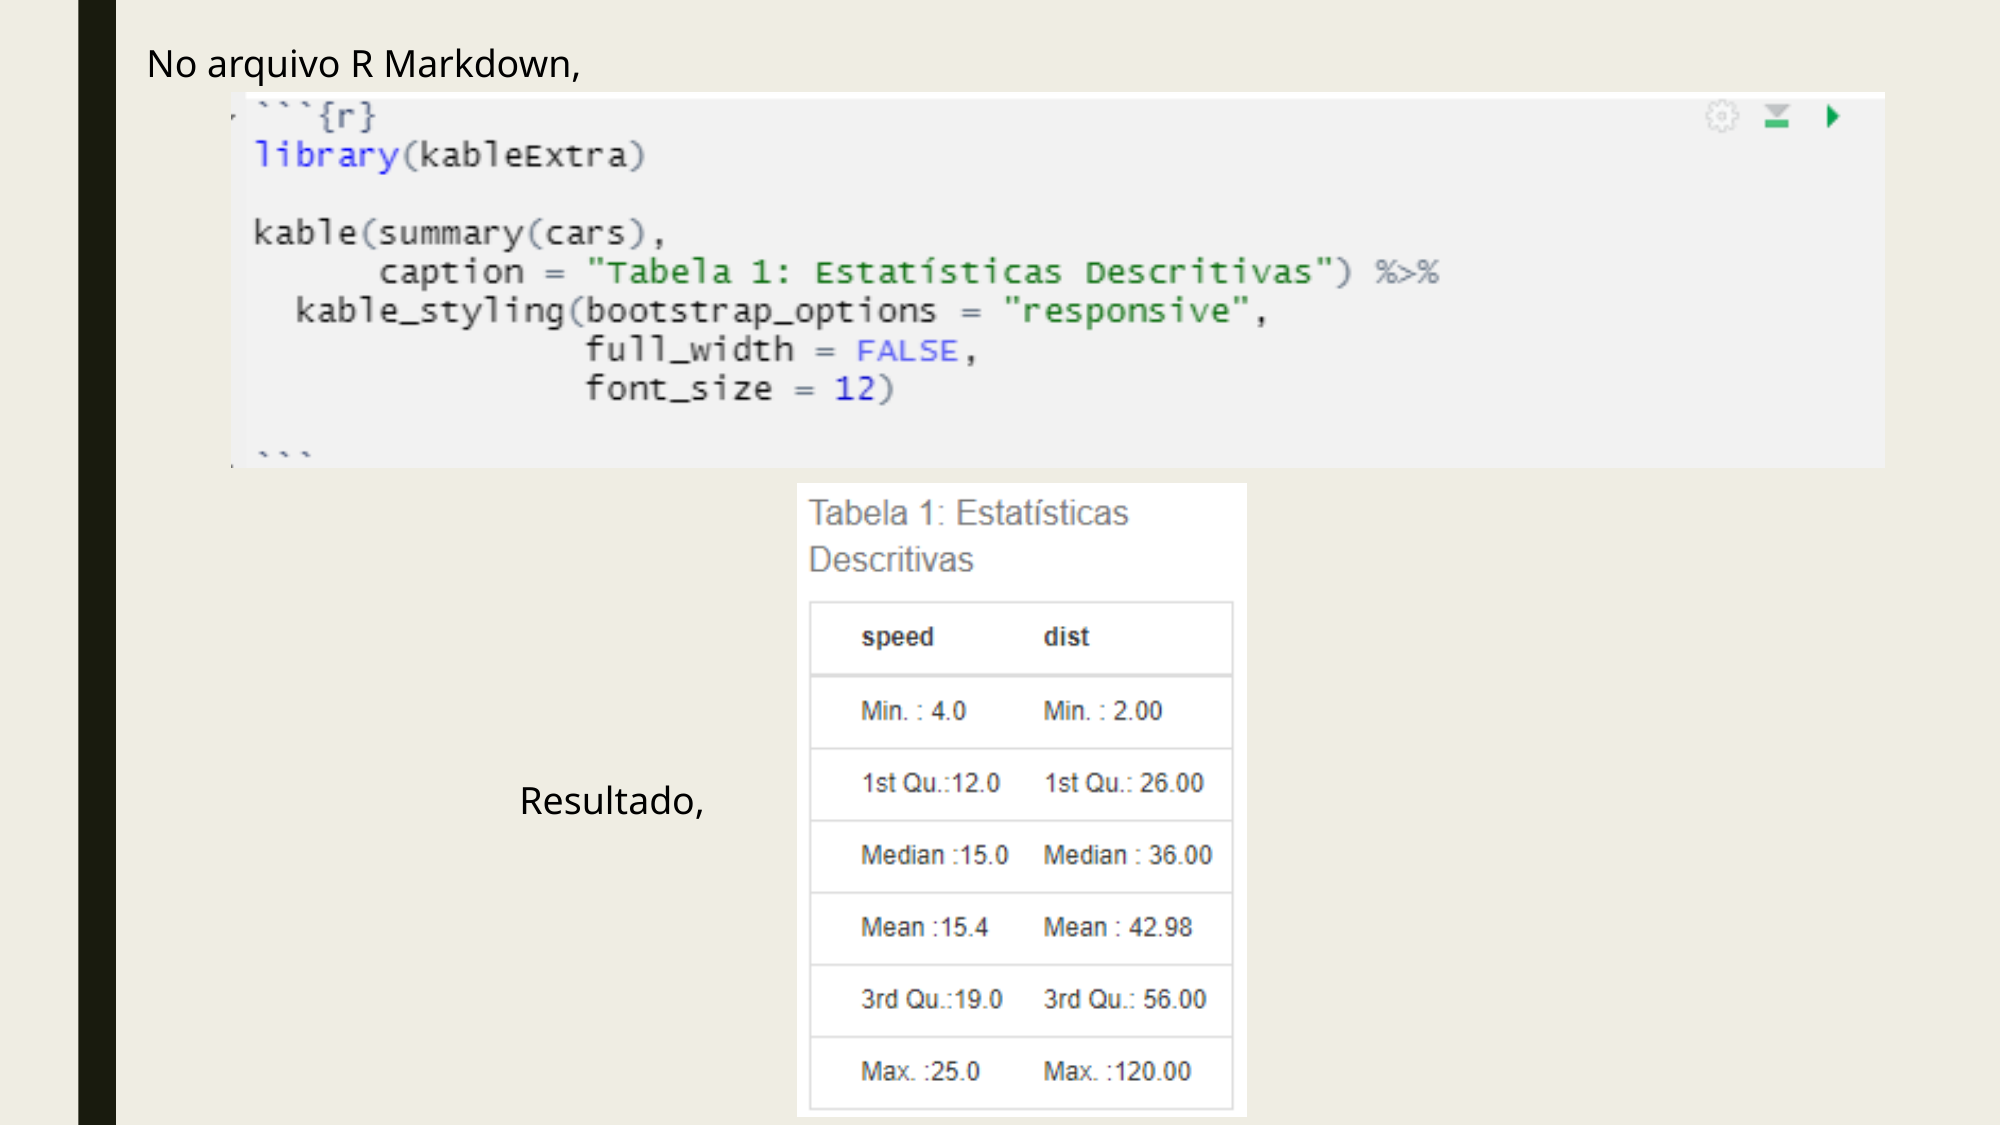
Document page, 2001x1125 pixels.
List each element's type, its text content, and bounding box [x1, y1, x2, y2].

picture [231, 92, 1885, 468]
picture [797, 483, 1247, 1117]
text_box Resultado, [504, 769, 720, 830]
text_box No arquivo R Markdown, [131, 32, 597, 93]
